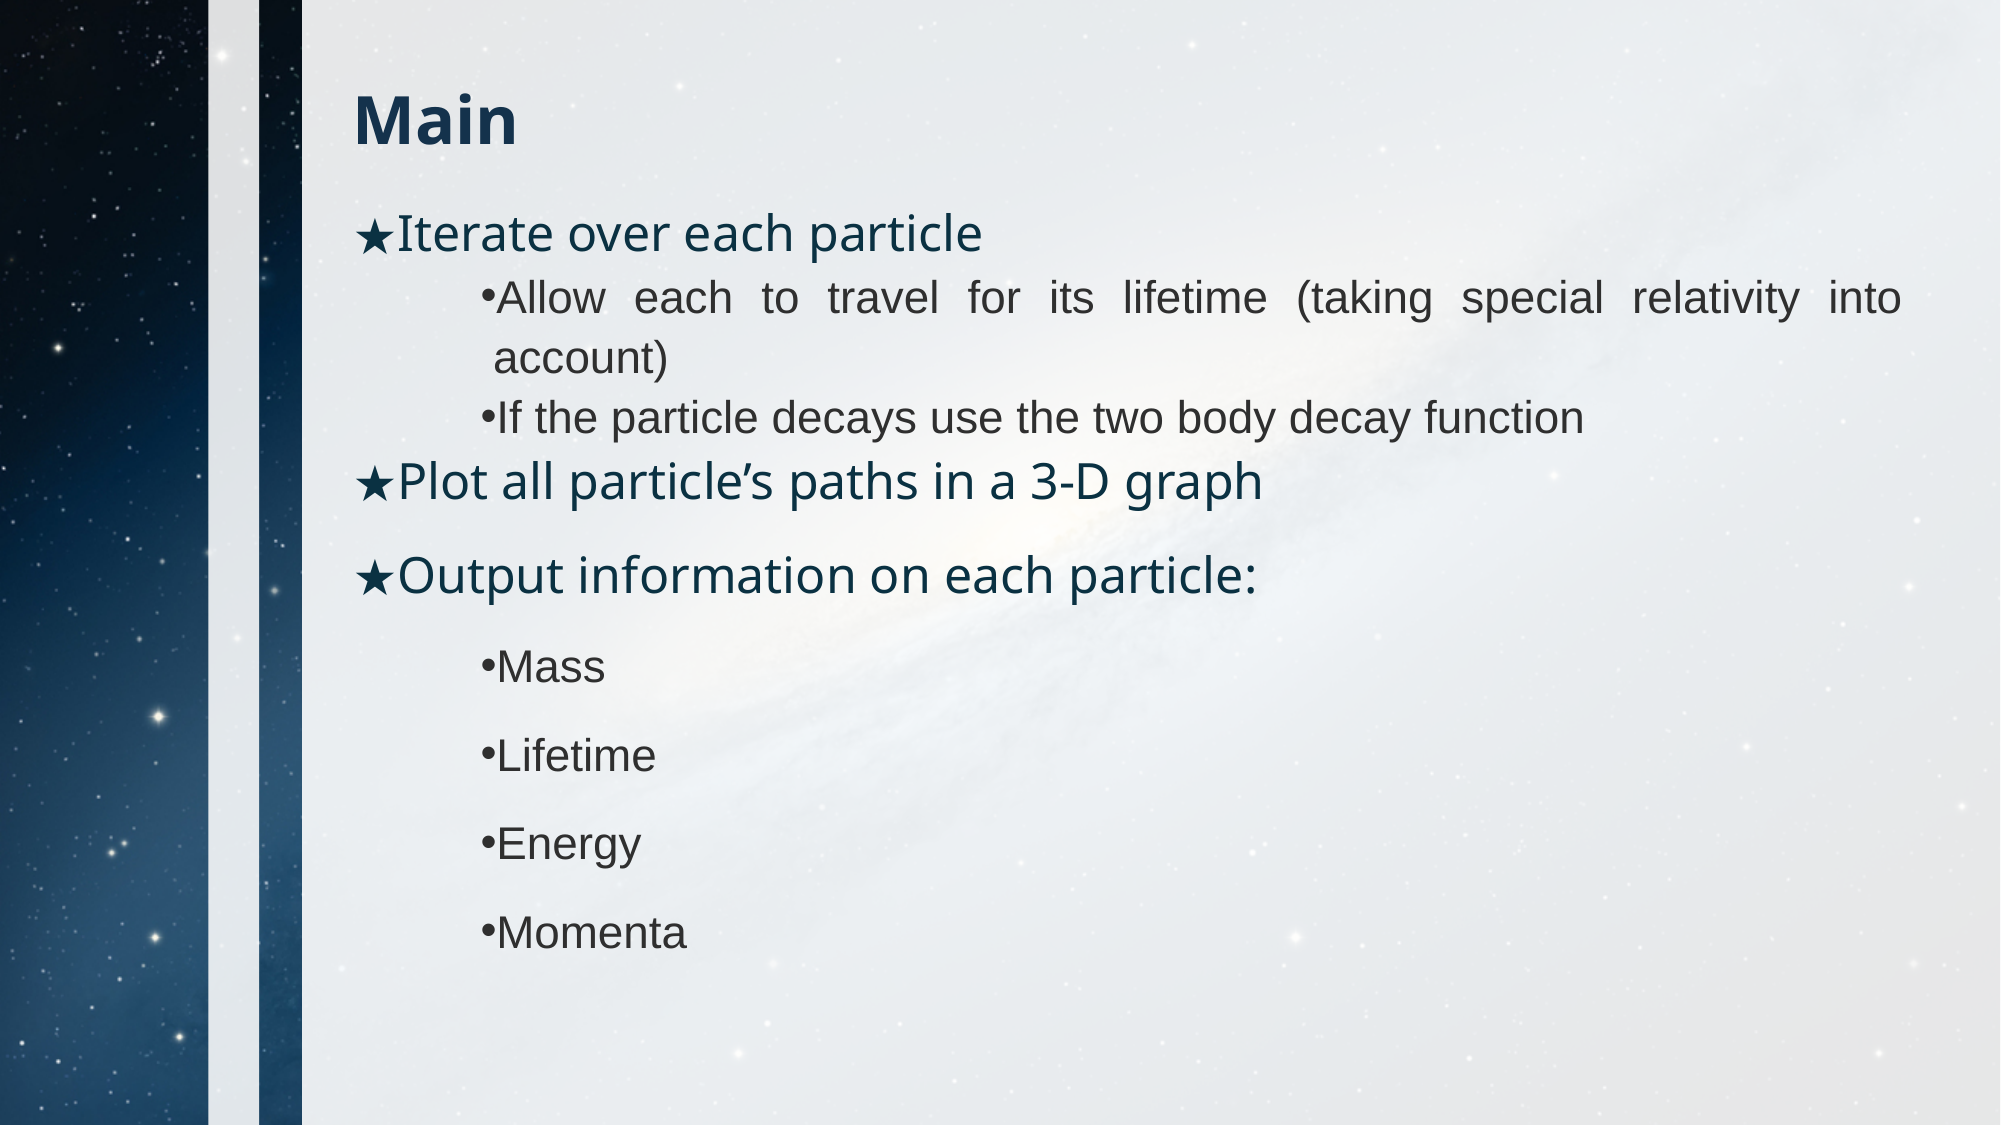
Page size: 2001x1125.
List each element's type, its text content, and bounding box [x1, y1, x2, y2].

picture [0, 0, 208, 1125]
picture [260, 0, 302, 1125]
title Main [337, 51, 1919, 167]
list Iterate over each particle Allow each to travel for its lifetime (taking special relativity into account) If the particle decays use the two body decay function Plot all particle’s paths in a 3-D graph Output information on each particle: Mass Lifetime Energy Momenta [337, 188, 1919, 1043]
